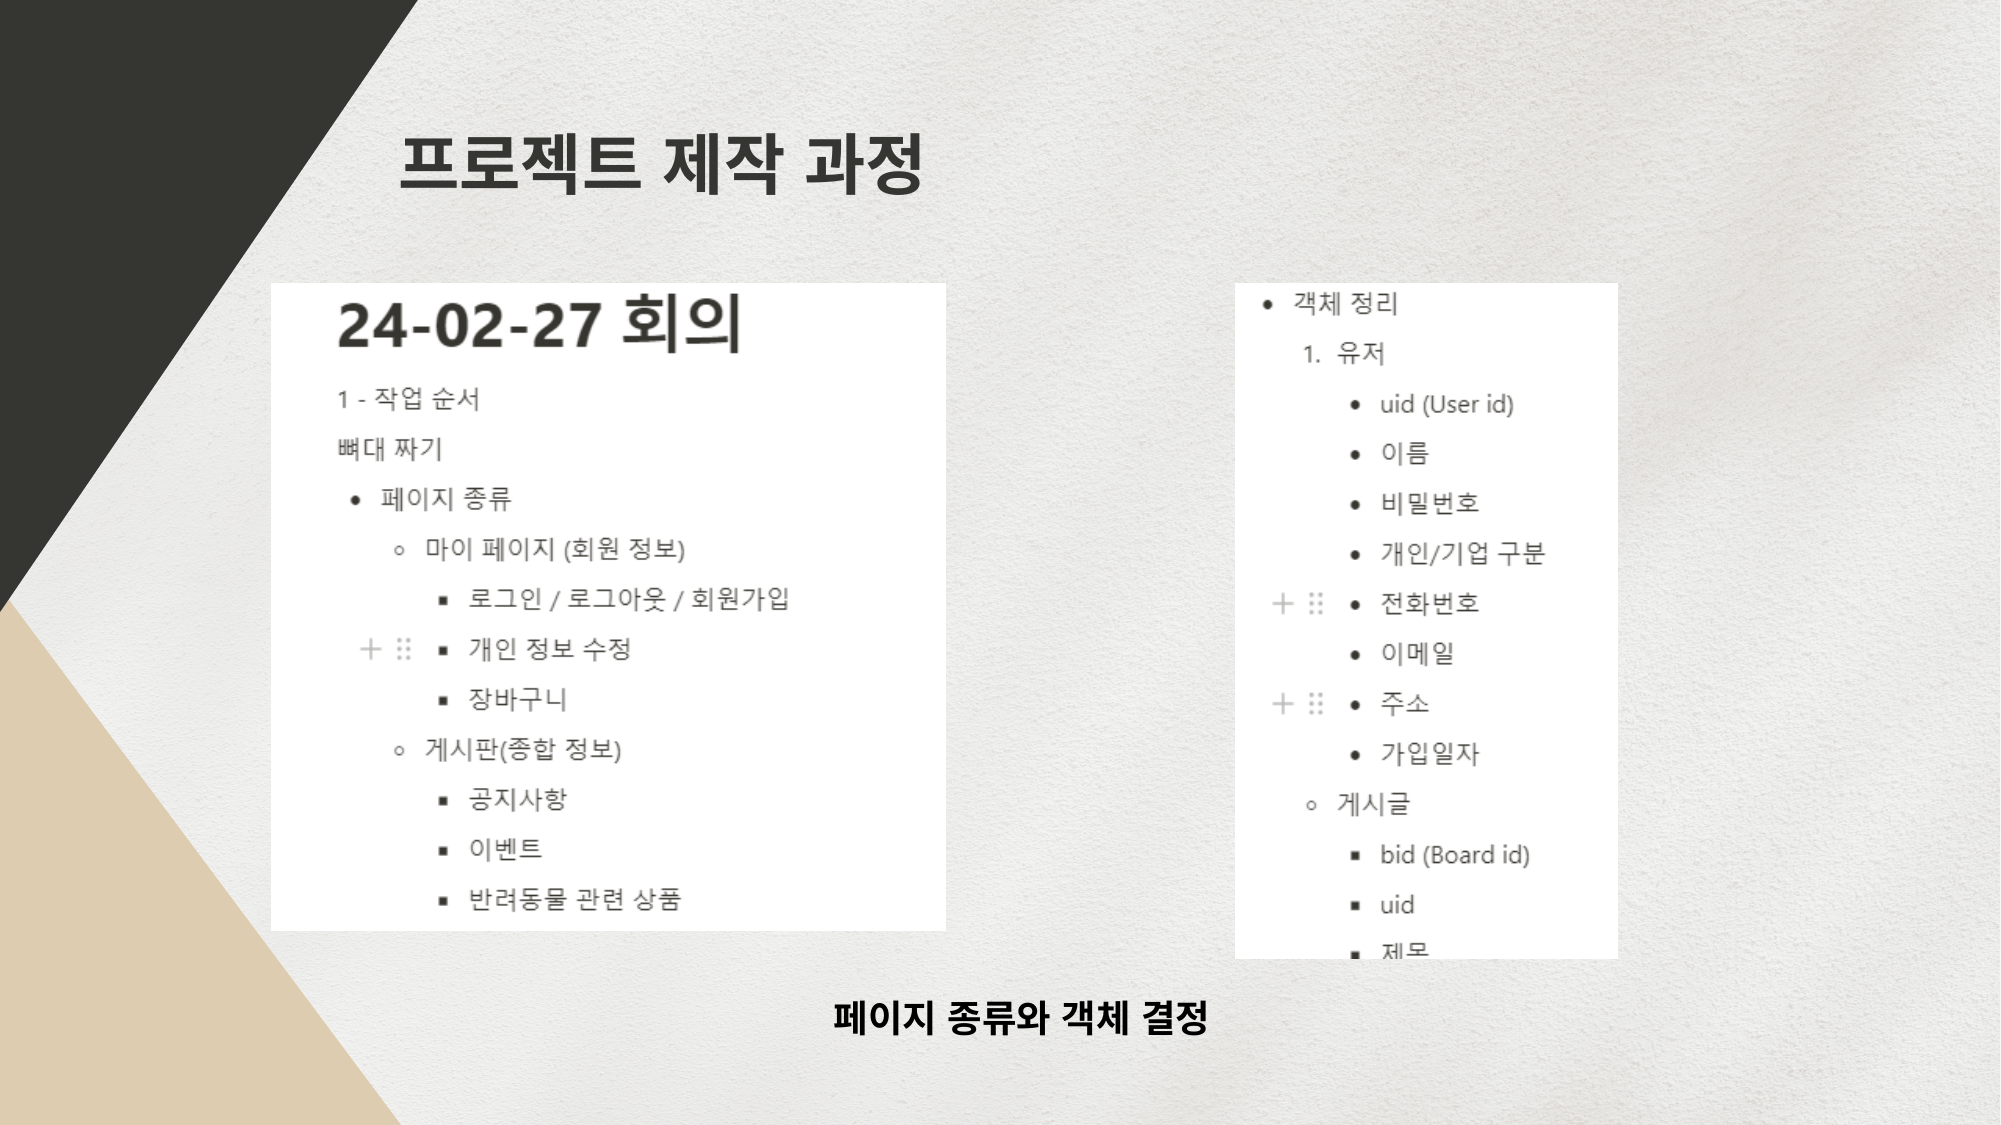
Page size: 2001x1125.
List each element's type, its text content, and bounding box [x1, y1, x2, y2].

text_box 프로젝트 제작 과정 [383, 115, 943, 211]
picture [1235, 283, 1619, 959]
text_box 페이지 종류와 객체 결정 [819, 987, 1226, 1048]
picture [271, 283, 946, 931]
